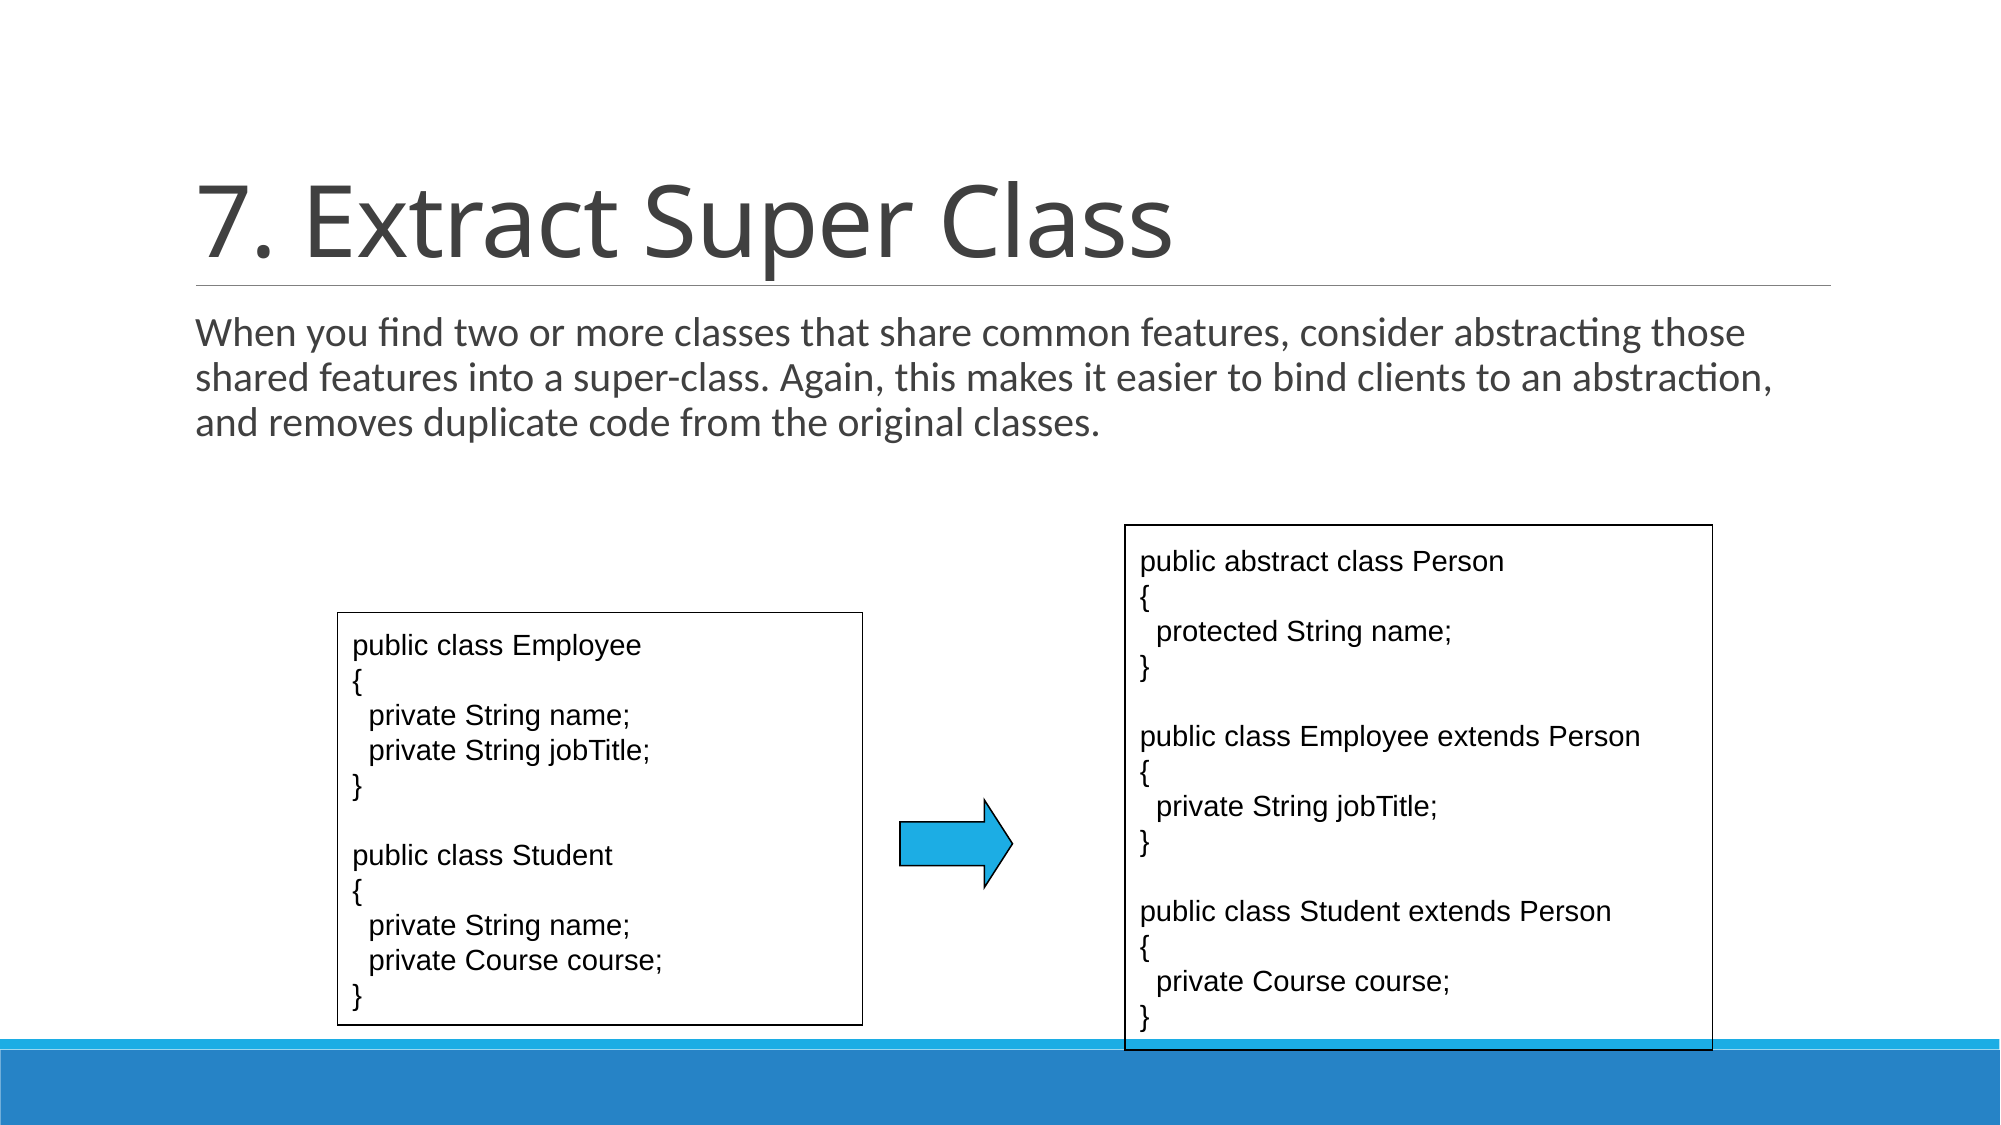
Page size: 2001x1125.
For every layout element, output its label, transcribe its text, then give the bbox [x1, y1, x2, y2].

text_box [900, 799, 1013, 888]
title 7. Extract Super Class [180, 47, 1830, 285]
text_box public abstract class Person { protected String name; } public class Employee extends Person { private String jobTitle; } public class Student extends Person { private Course course; } [1124, 524, 1713, 1050]
text_box public class Employee { private String name; private String jobTitle; } public class Student { private String name; private Course course; } [337, 612, 863, 1025]
list When you find two or more classes that share common features, consider abstracting those shared features into a super-class. Again, this makes it easier to bind clients to an abstraction, and removes duplicate code from the original classes. [180, 302, 1830, 963]
